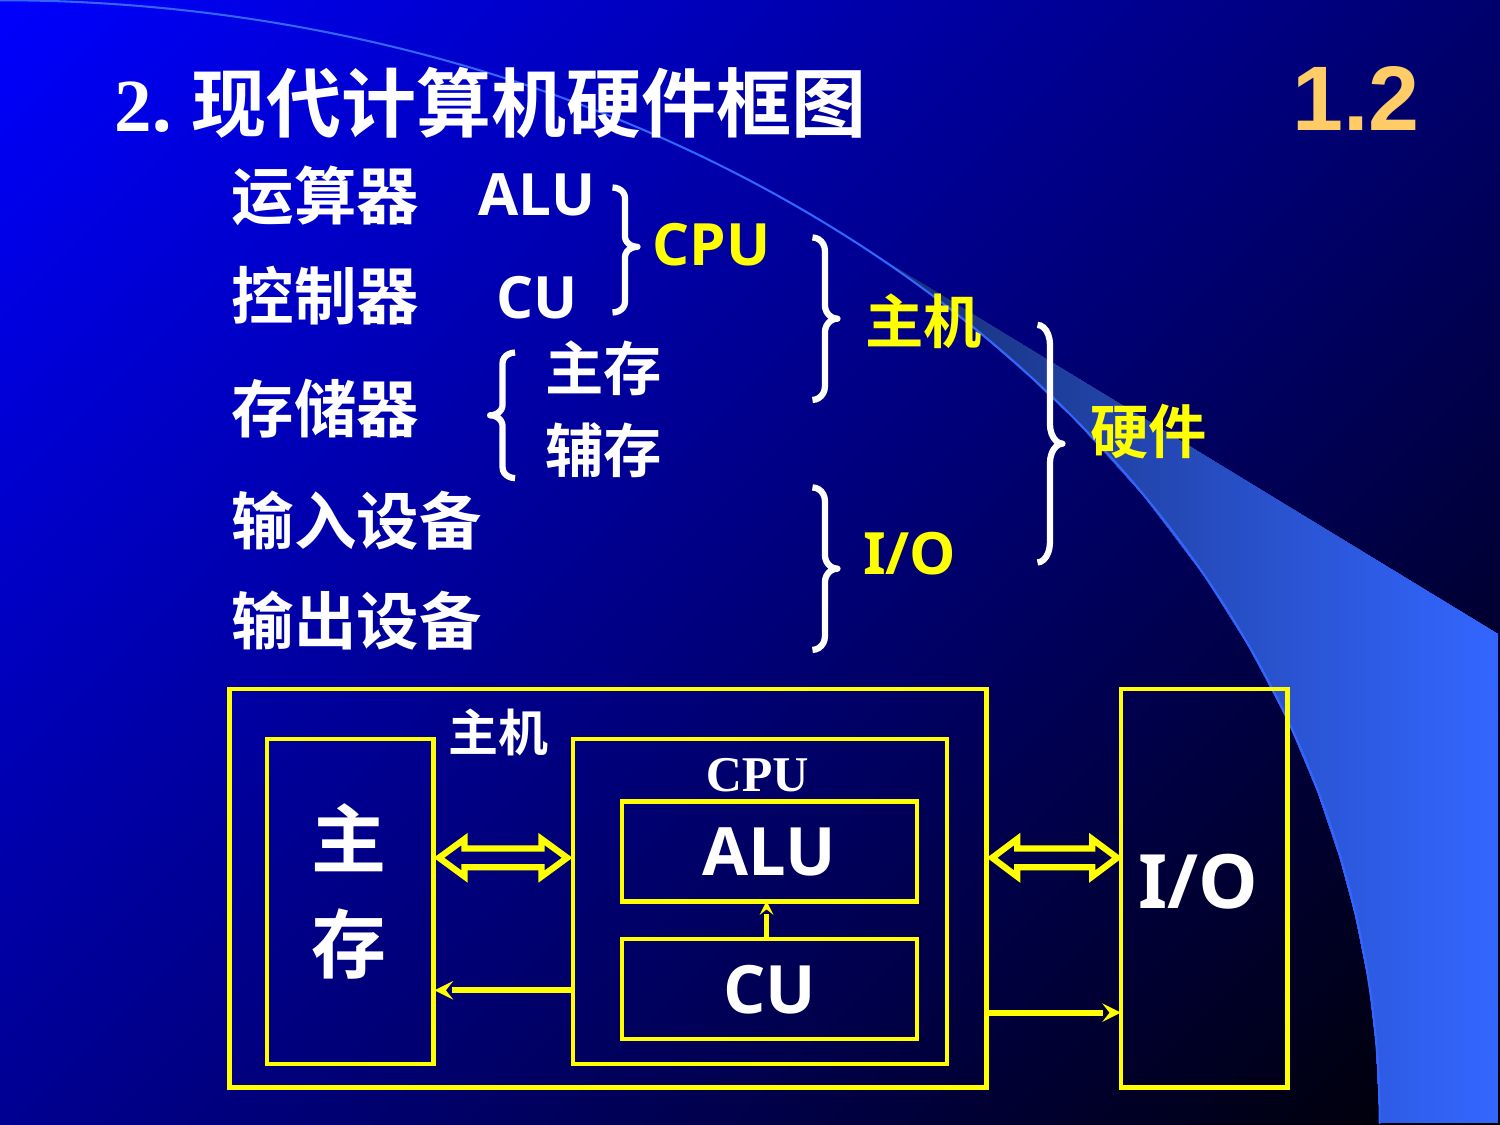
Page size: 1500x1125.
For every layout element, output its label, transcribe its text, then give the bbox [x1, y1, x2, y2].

text_box [812, 237, 838, 400]
text_box 1.2 [1262, 24, 1450, 163]
text_box CPU [688, 200, 786, 285]
text_box [812, 487, 838, 650]
text_box 2.现代计算机硬件框图 [99, 49, 1050, 155]
text_box 硬件 [1075, 387, 1222, 473]
text_box 主机 [850, 277, 997, 363]
text_box [1037, 324, 1063, 563]
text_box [217, 149, 688, 665]
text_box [229, 689, 1288, 1088]
text_box I/O [848, 508, 971, 594]
